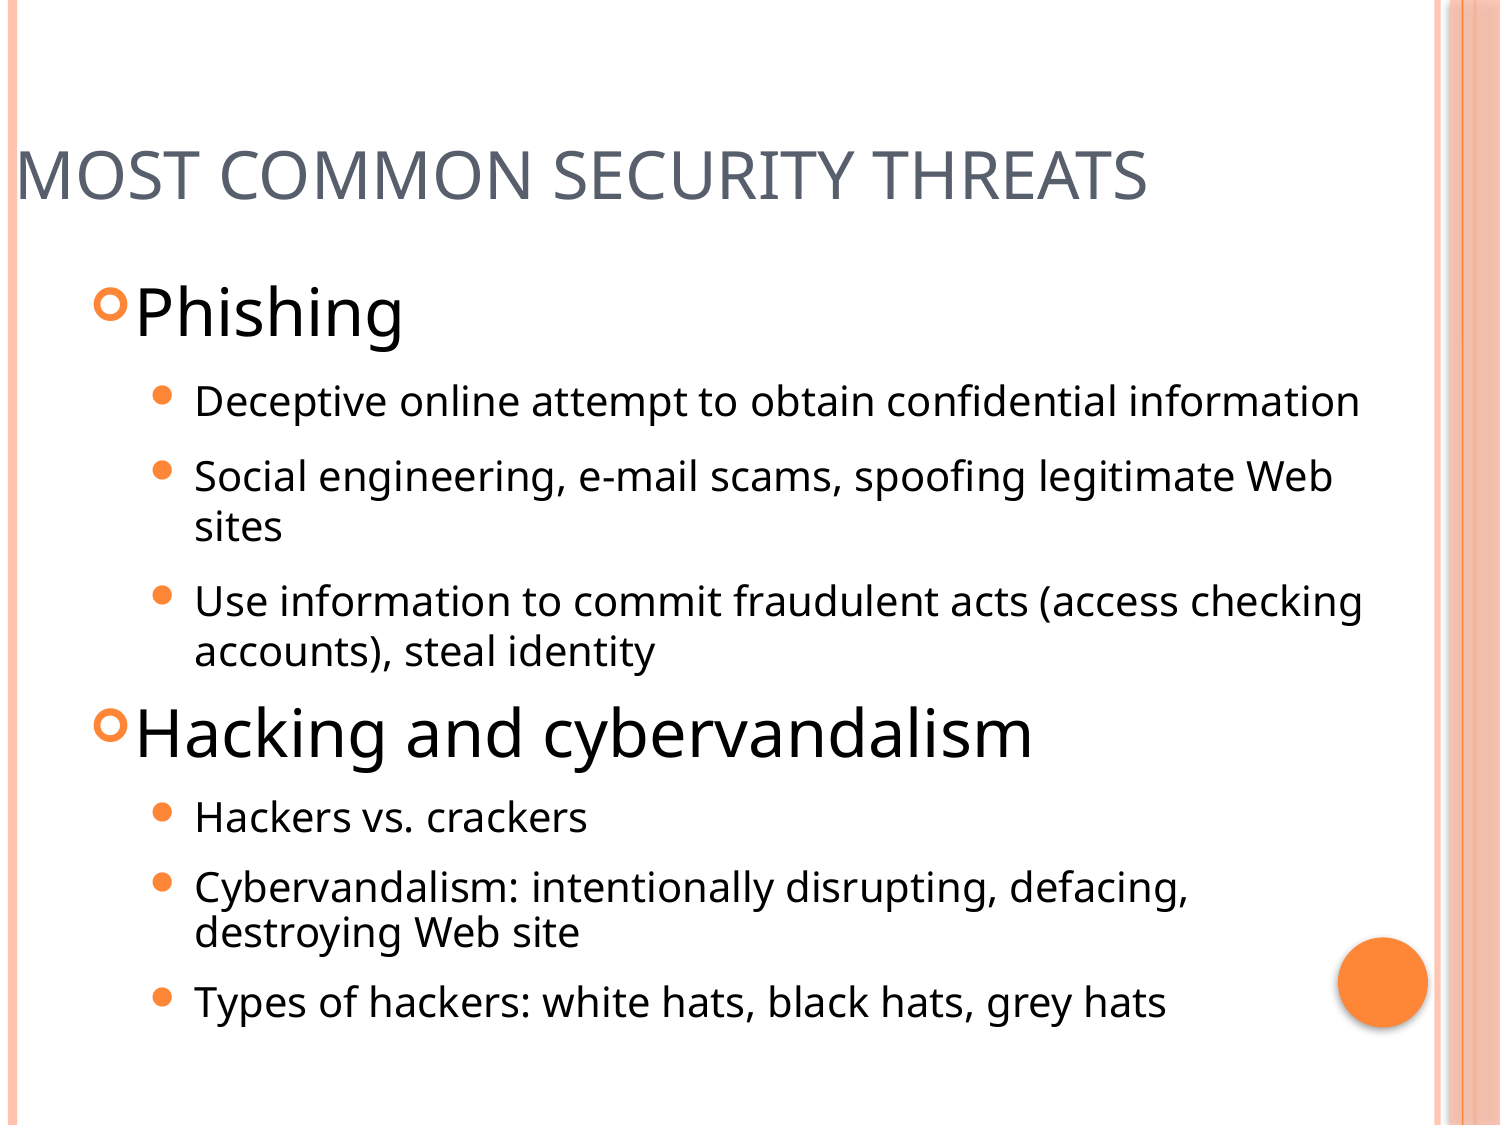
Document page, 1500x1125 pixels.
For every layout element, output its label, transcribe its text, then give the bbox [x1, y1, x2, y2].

list Phishing Deceptive online attempt to obtain confidential information Social engineering, e-mail scams, spoofing legitimate Web sites Use information to commit fraudulent acts (access checking accounts), steal identity Hacking and cybervandalism Hackers vs. crackers Cybervandalism: intentionally disrupting, defacing, destroying Web site Types of hackers: white hats, black hats, grey hats [75, 262, 1425, 1025]
title Most Common Security Threats [0, 125, 1500, 221]
